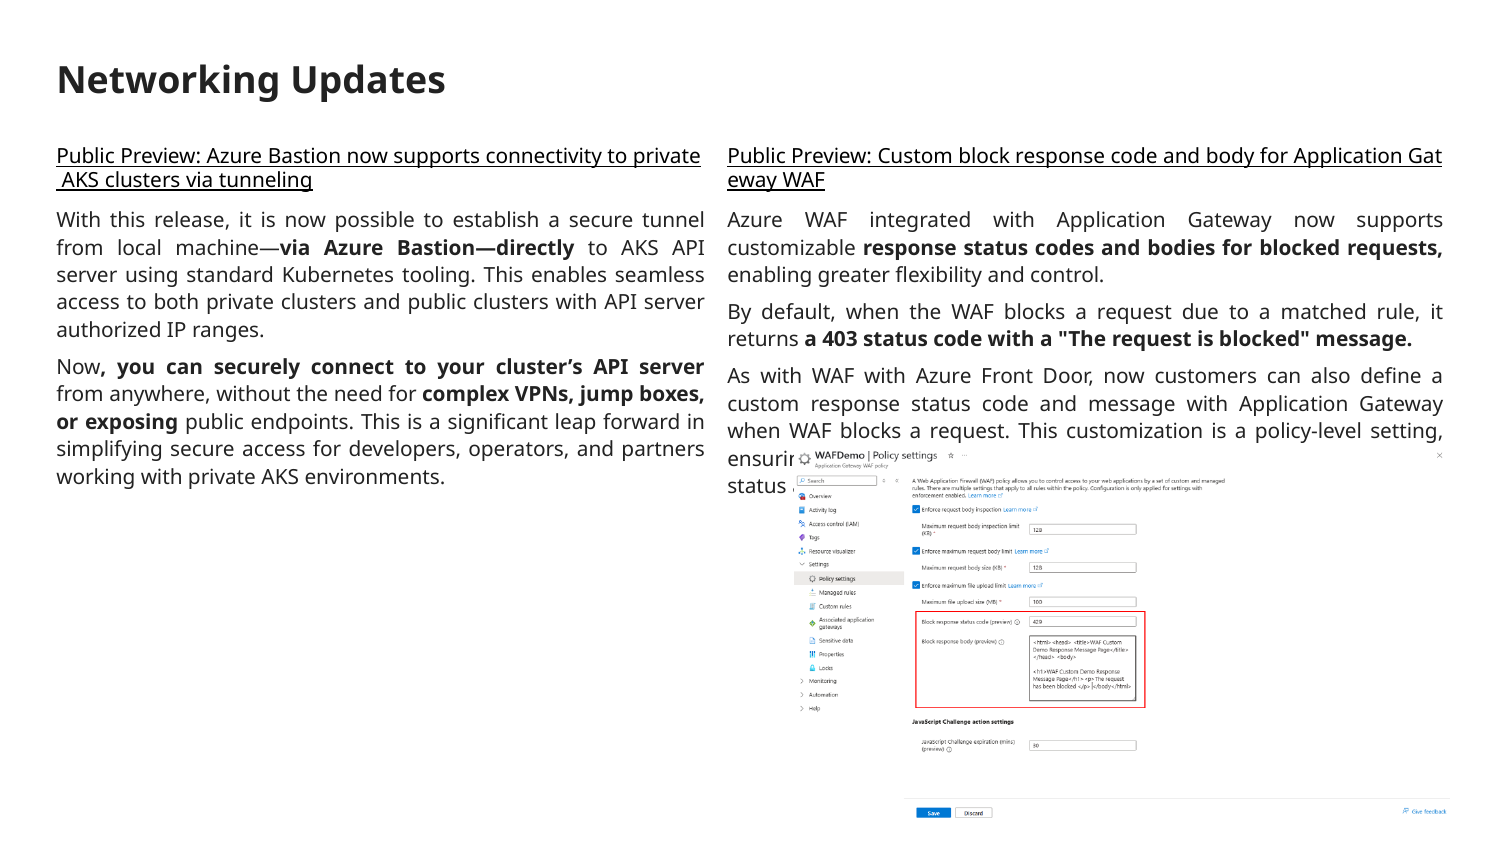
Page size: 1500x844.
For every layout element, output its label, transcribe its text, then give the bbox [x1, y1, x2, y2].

picture [794, 446, 1450, 818]
list Public Preview: Custom block response code and body for Application Gateway WAF Azure WAF integrated with Application Gateway now supports customizable response status codes and bodies for blocked requests, enabling greater flexibility and control. By default, when the WAF blocks a request due to a matched rule, it returns a 403 status code with a "The request is blocked" message. As with WAF with Azure Front Door, now customers can also define a custom response status code and message with Application Gateway when WAF blocks a request. This customization is a policy-level setting, ensuring that all blocked requests receive the same custom response status and message. [727, 140, 1444, 473]
title Networking Updates [56, 56, 1444, 113]
list Public Preview: Azure Bastion now supports connectivity to private AKS clusters via tunneling With this release, it is now possible to establish a secure tunnel from local machine—via Azure Bastion—directly to AKS API server using standard Kubernetes tooling. This enables seamless access to both private clusters and public clusters with API server authorized IP ranges. Now, you can securely connect to your cluster’s API server from anywhere, without the need for complex VPNs, jump boxes, or exposing public endpoints. This is a significant leap forward in simplifying secure access for developers, operators, and partners working with private AKS environments. [56, 140, 706, 447]
